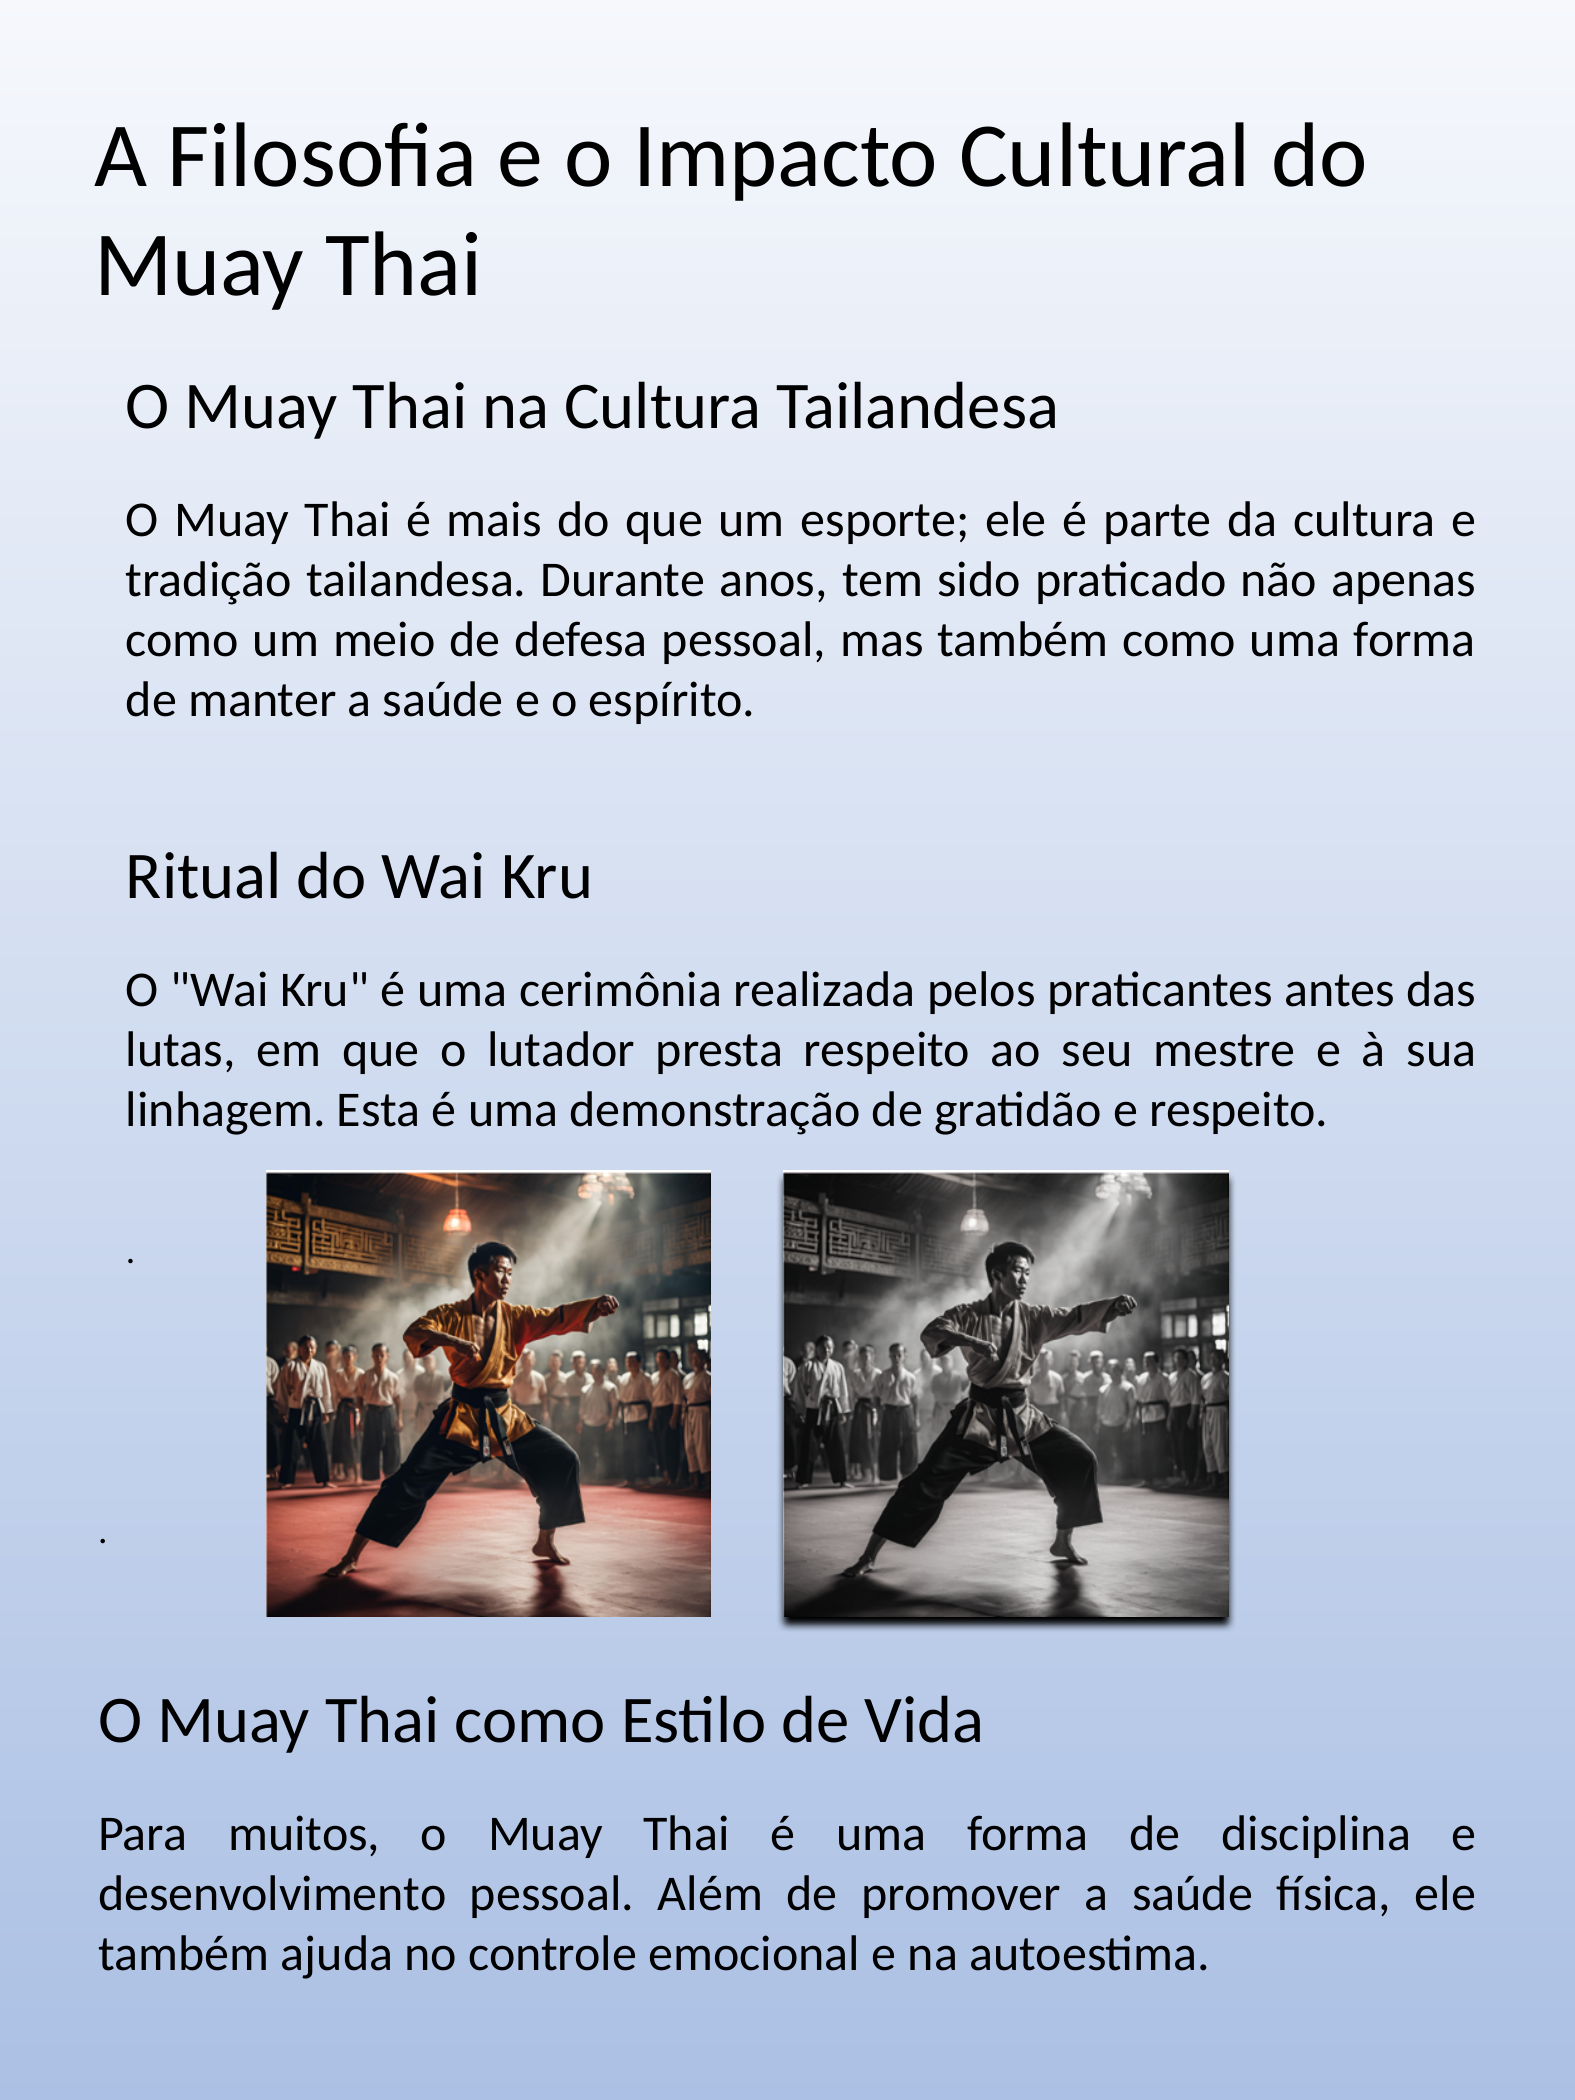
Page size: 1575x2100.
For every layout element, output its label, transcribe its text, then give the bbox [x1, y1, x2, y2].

picture [266, 1170, 711, 1617]
text_box O Muay Thai na Cultura Tailandesa O Muay Thai é mais do que um esporte; ele é parte da cultura e tradição tailandesa. Durante anos, tem sido praticado não apenas como um meio de defesa pessoal, mas também como uma forma de manter a saúde e o espírito. Ritual do Wai Kru O "Wai Kru" é uma cerimônia realizada pelos praticantes antes das lutas, em que o lutador presta respeito ao seu mestre e à sua linhagem. Esta é uma demonstração de gratidão e respeito. . [111, 354, 1492, 1279]
picture [783, 1170, 1229, 1617]
text_box . O Muay Thai como Estilo de Vida Para muitos, o Muay Thai é uma forma de disciplina e desenvolvimento pessoal. Além de promover a saúde física, ele também ajuda no controle emocional e na autoestima. [83, 1498, 1492, 1988]
text_box A Filosofia e o Impacto Cultural do Muay Thai [79, 86, 1488, 322]
